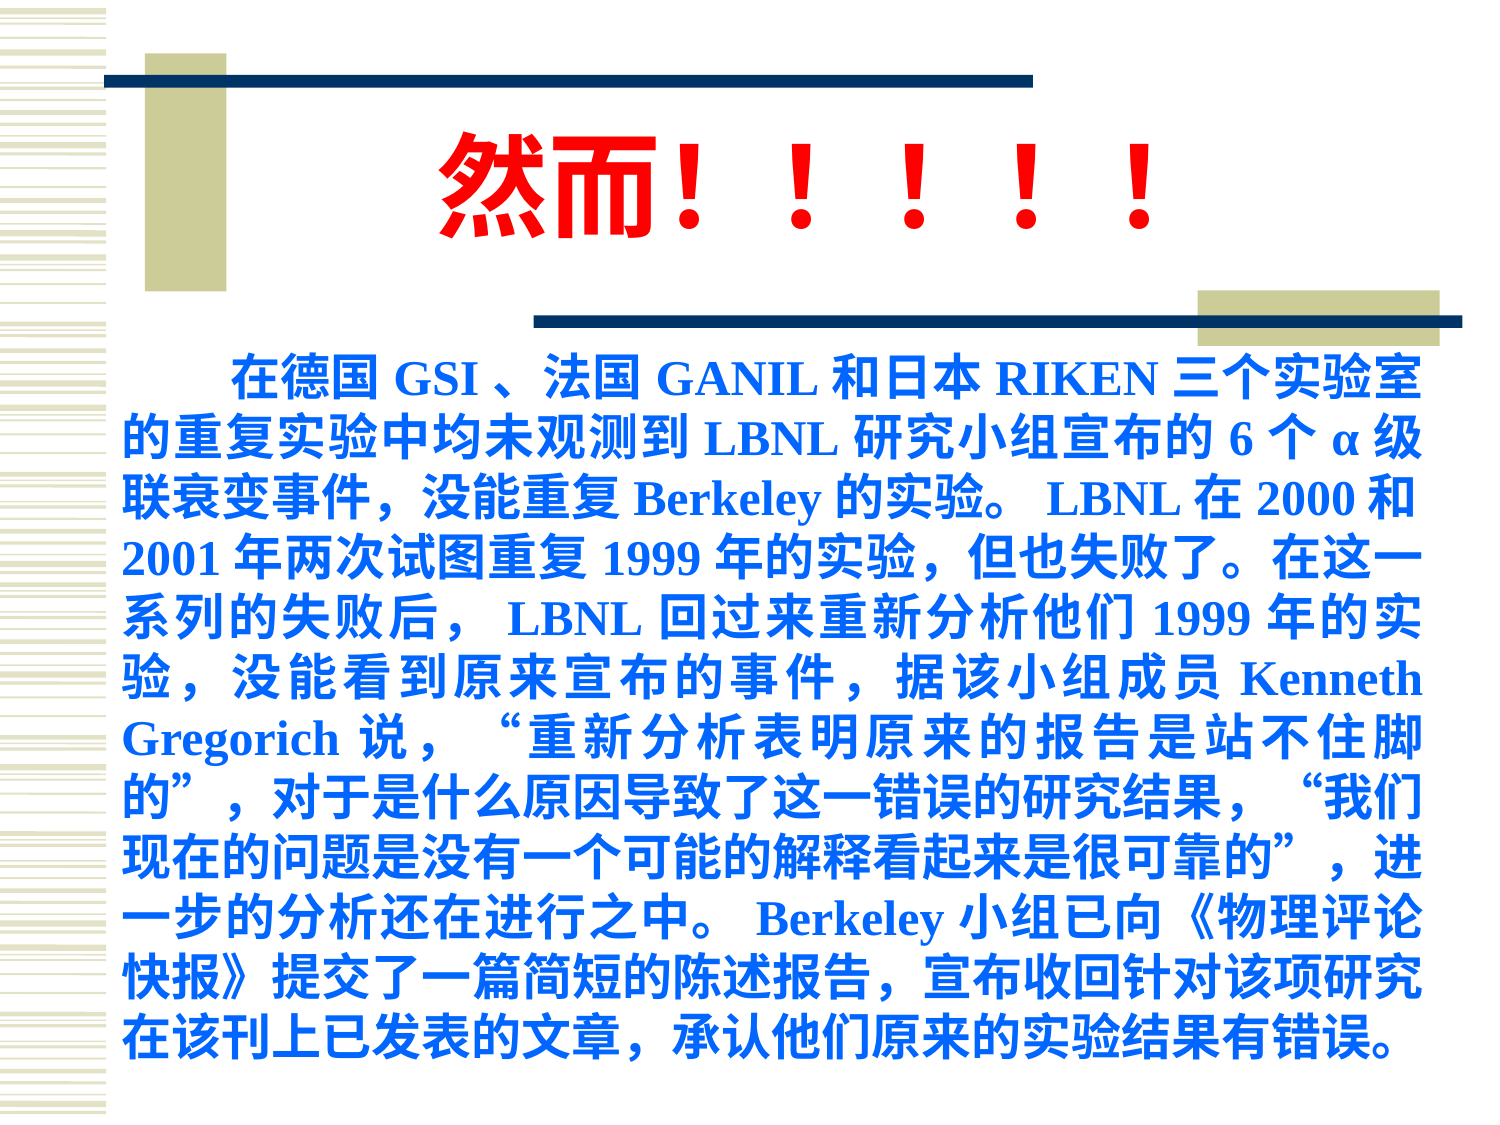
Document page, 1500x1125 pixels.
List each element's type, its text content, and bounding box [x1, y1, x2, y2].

title 然而！！！！！ [225, 99, 1436, 288]
list 在德国GSI、法国GANIL和日本RIKEN三个实验室的重复实验中均未观测到LBNL研究小组宣布的6个α级联衰变事件，没能重复Berkeley的实验。LBNL在2000和2001年两次试图重复1999年的实验，但也失败了。在这一系列的失败后，LBNL回过来重新分析他们1999年的实验，没能看到原来宣布的事件，据该小组成员Kenneth Gregorich说，“重新分析表明原来的报告是站不住脚的”，对于是什么原因导致了这一错误的研究结果，“我们现在的问题是没有一个可能的解释看起来是很可靠的”，进一步的分析还在进行之中。Berkeley小组已向《物理评论快报》提交了一篇简短的陈述报告，宣布收回针对该项研究在该刊上已发表的文章，承认他们原来的实验结果有错误。 [50, 337, 1439, 1125]
